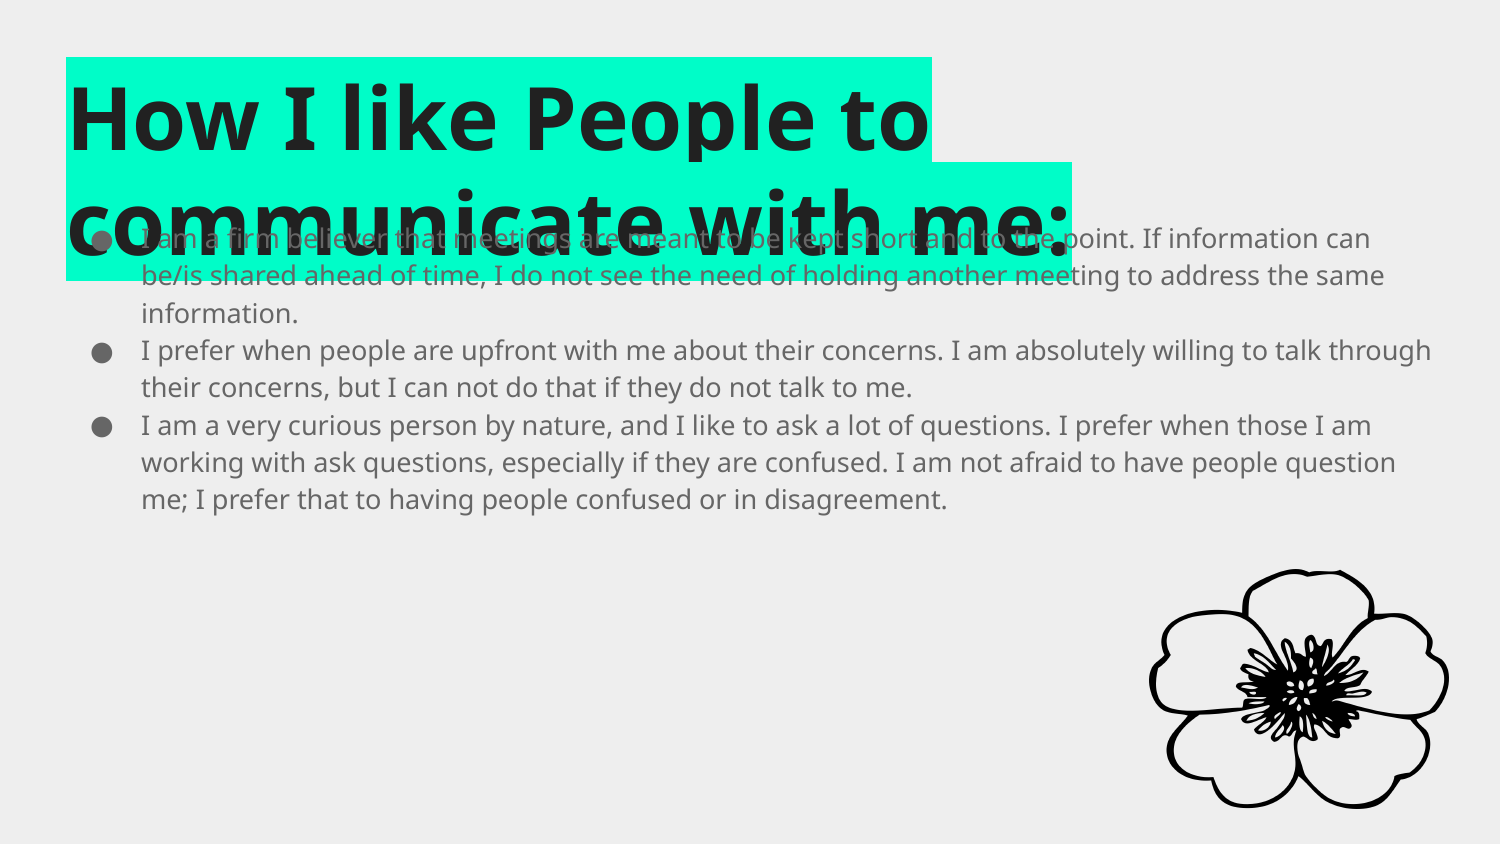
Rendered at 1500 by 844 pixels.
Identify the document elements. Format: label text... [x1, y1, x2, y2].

list I am a firm believer that meetings are meant to be kept short and to the point. If information can be/is shared ahead of time, I do not see the need of holding another meeting to address the same information. I prefer when people are upfront with me about their concerns. I am absolutely willing to talk through their concerns, but I can not do that if they do not talk to me. I am a very curious person by nature, and I like to ask a lot of questions. I prefer when those I am working with ask questions, especially if they are confused. I am not afraid to have people question me; I prefer that to having people confused or in disagreement. [51, 201, 1449, 750]
picture [1148, 568, 1450, 809]
title How I like People to communicate with me: [51, 48, 1449, 180]
